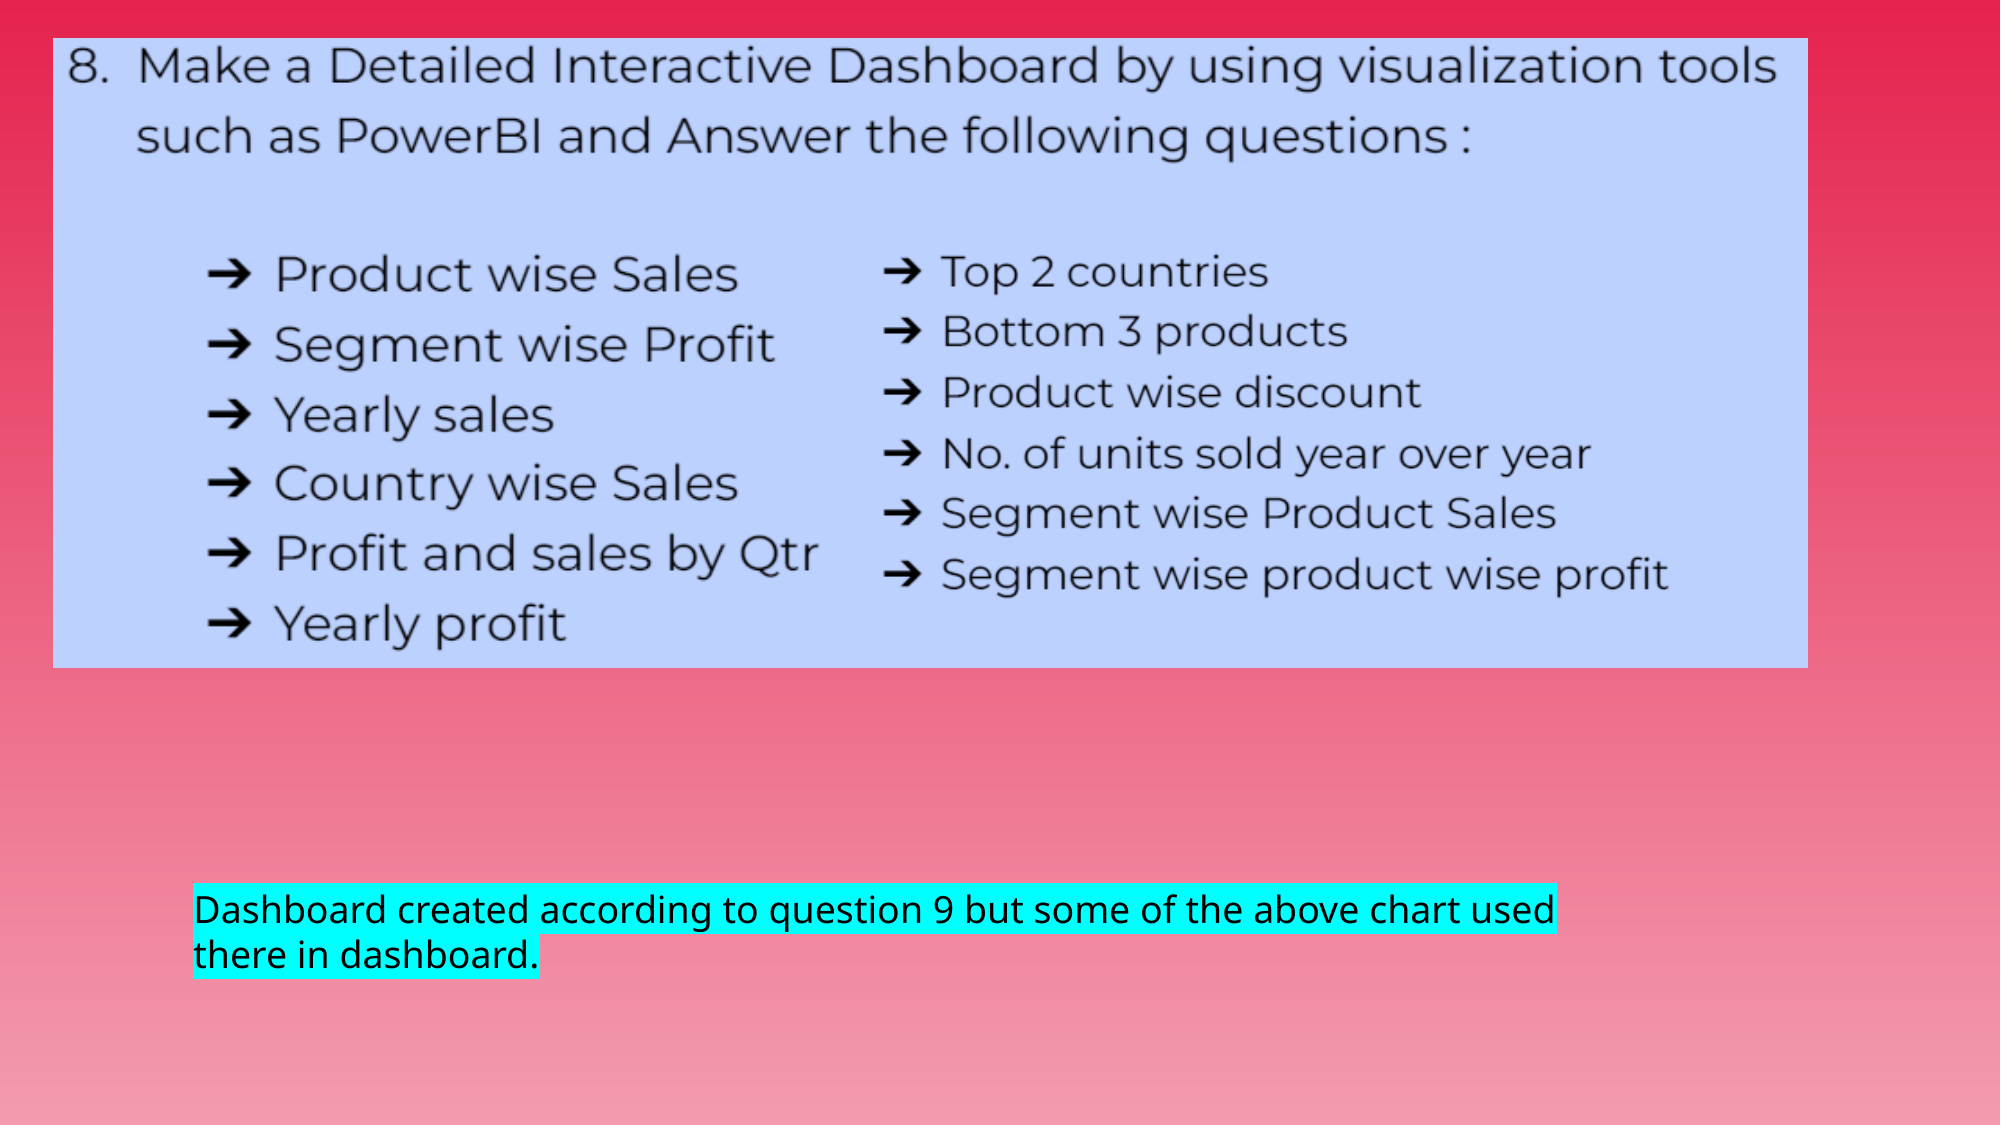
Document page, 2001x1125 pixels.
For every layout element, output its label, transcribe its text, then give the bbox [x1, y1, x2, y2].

text_box Dashboard created according to question 9 but some of the above chart used there in dashboard. [178, 878, 1641, 984]
picture [53, 37, 1808, 668]
